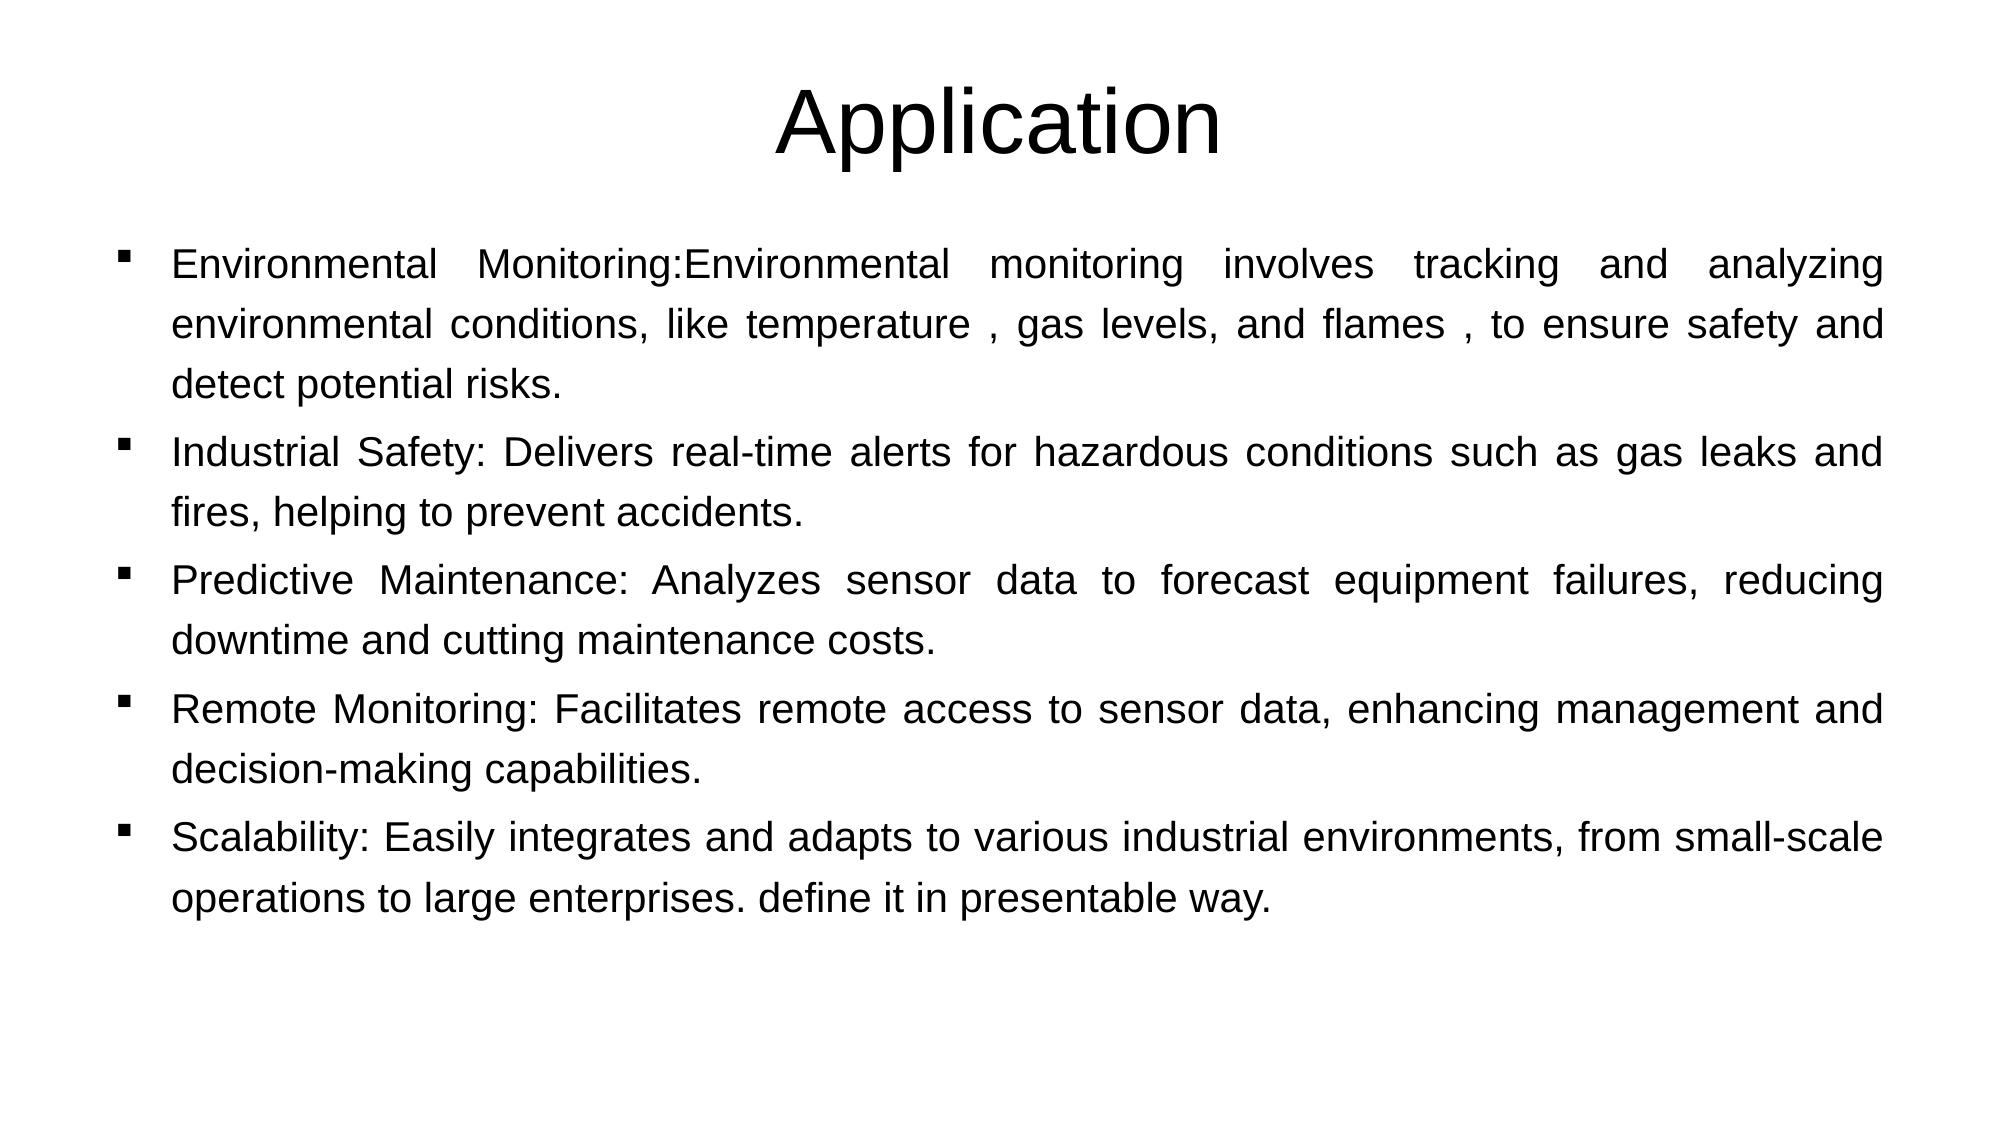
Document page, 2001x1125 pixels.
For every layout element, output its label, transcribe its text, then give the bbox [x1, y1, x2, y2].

title Application [99, 44, 1901, 189]
list Environmental Monitoring:Environmental monitoring involves tracking and analyzing environmental conditions, like temperature , gas levels, and flames , to ensure safety and detect potential risks. Industrial Safety: Delivers real-time alerts for hazardous conditions such as gas leaks and fires, helping to prevent accidents. Predictive Maintenance: Analyzes sensor data to forecast equipment failures, reducing downtime and cutting maintenance costs. Remote Monitoring: Facilitates remote access to sensor data, enhancing management and decision-making capabilities. Scalability: Easily integrates and adapts to various industrial environments, from small-scale operations to large enterprises. define it in presentable way. [99, 218, 1901, 1051]
